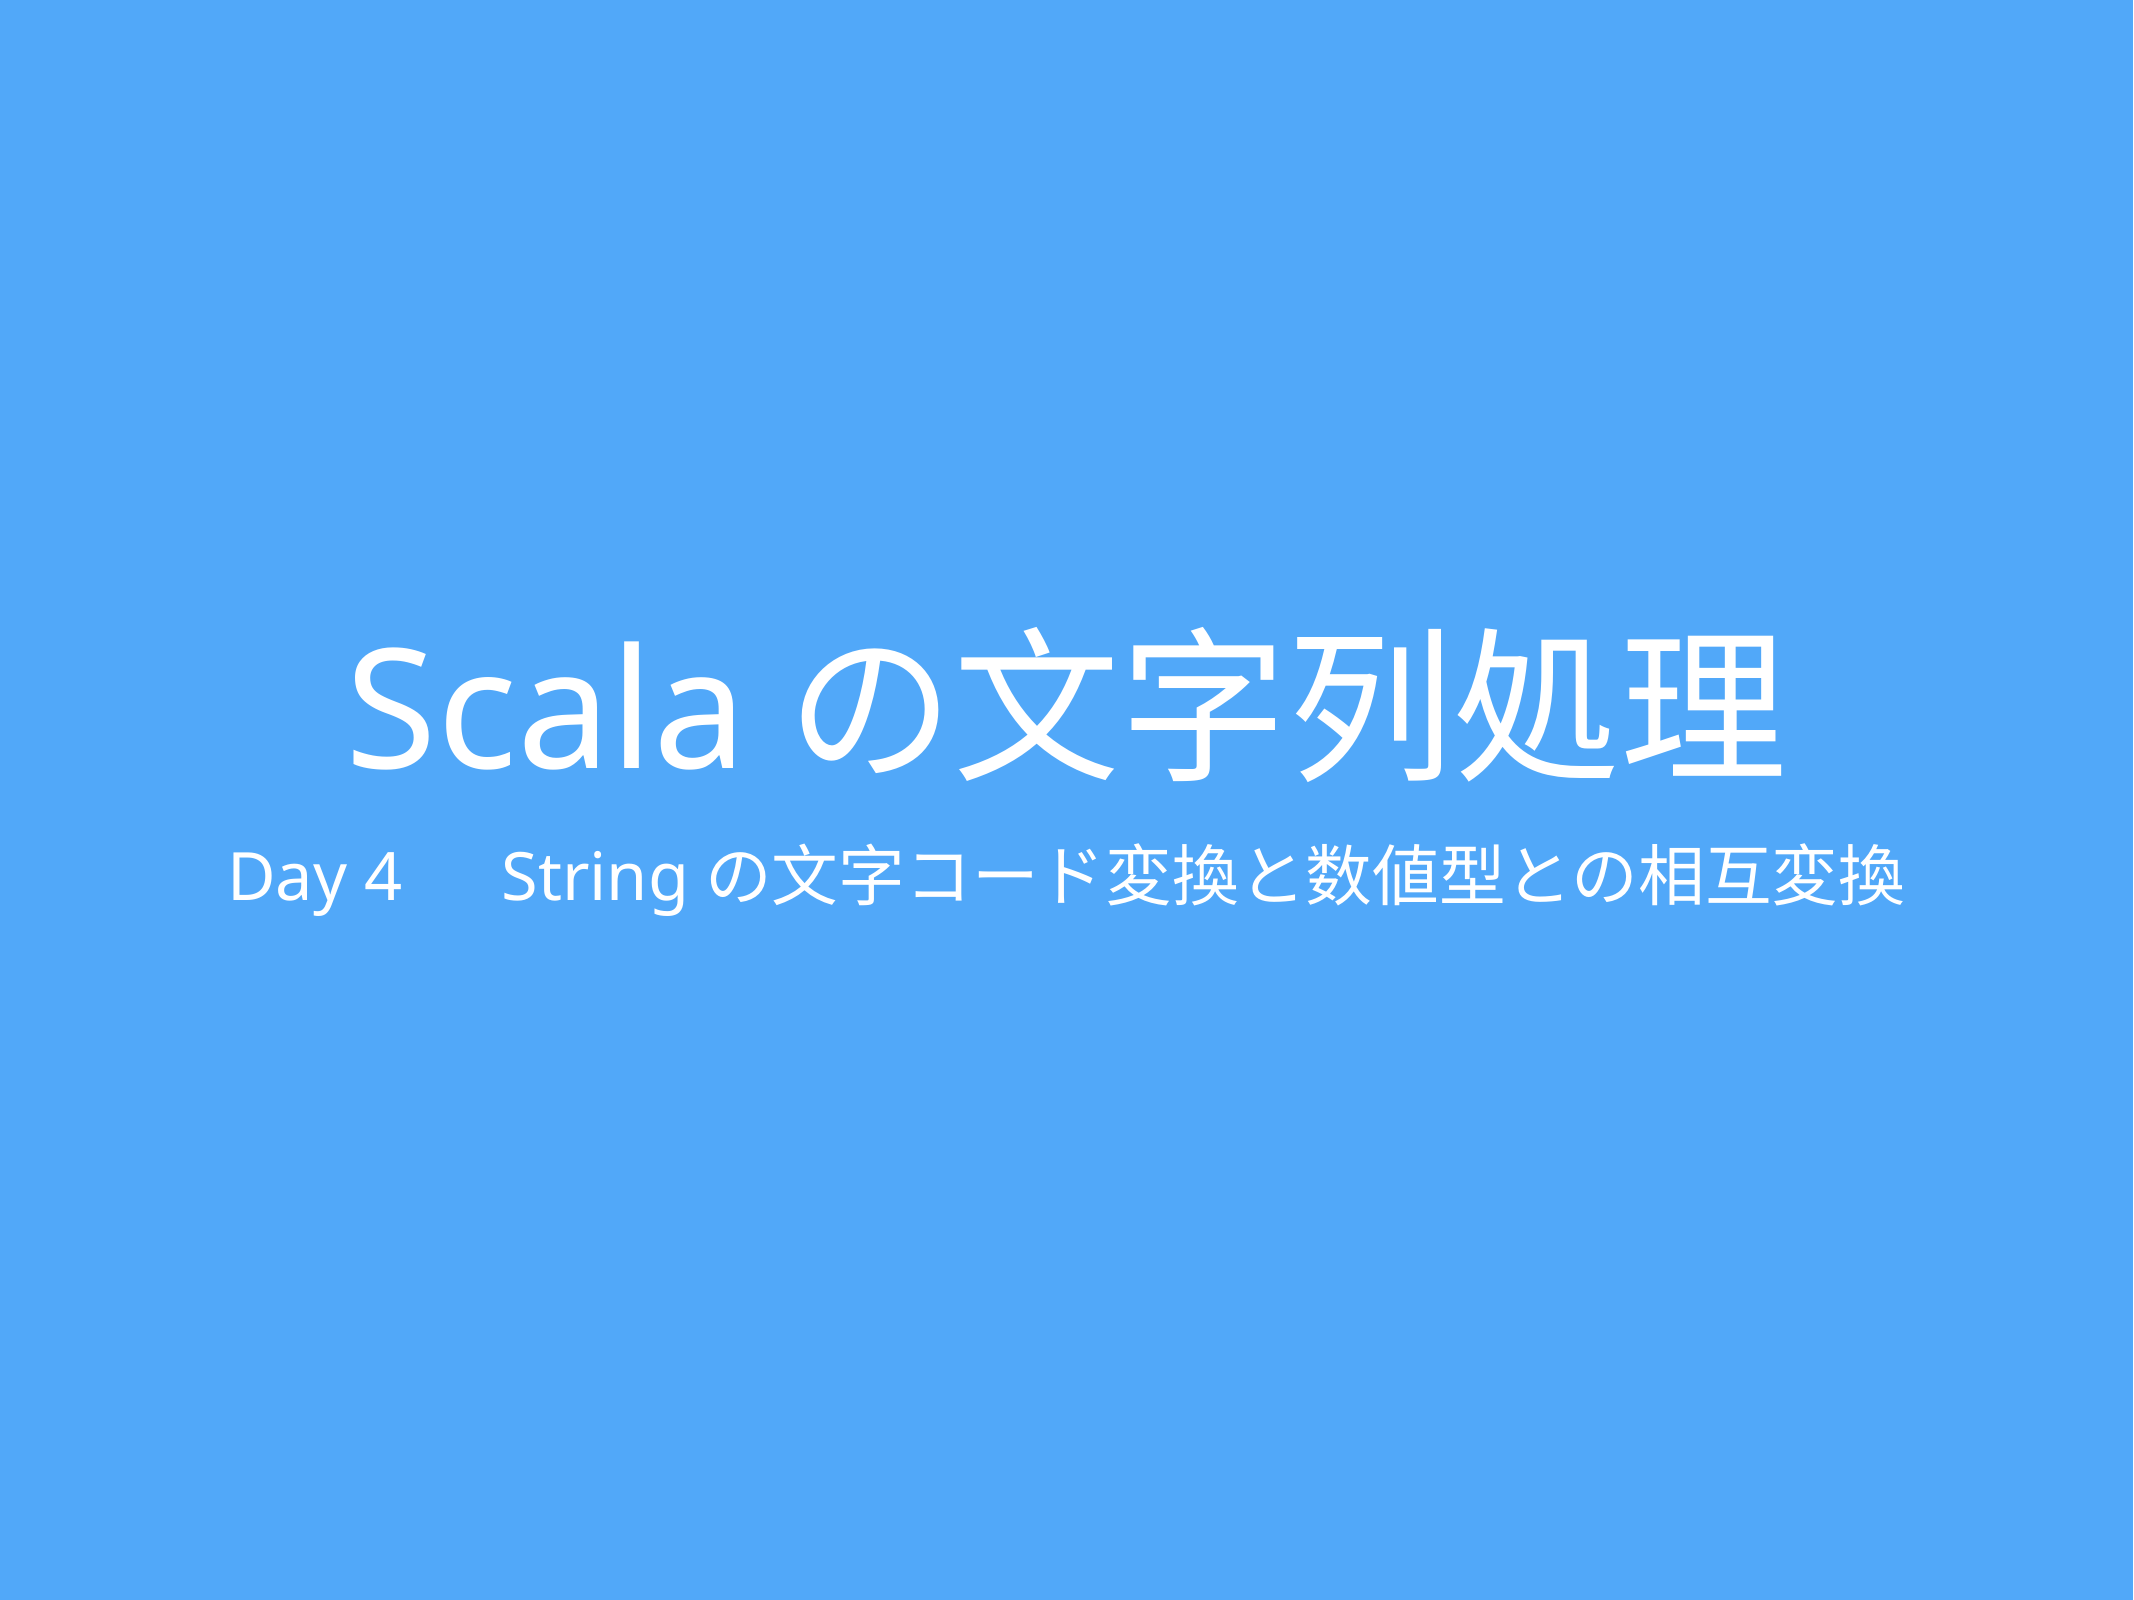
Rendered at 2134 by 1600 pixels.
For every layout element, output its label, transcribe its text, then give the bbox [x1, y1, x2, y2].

title Scalaの文字列処理 [207, 268, 1926, 811]
subtitle Day 4 Stringの文字コード変換と数値型との相互変換 [207, 824, 1926, 1011]
